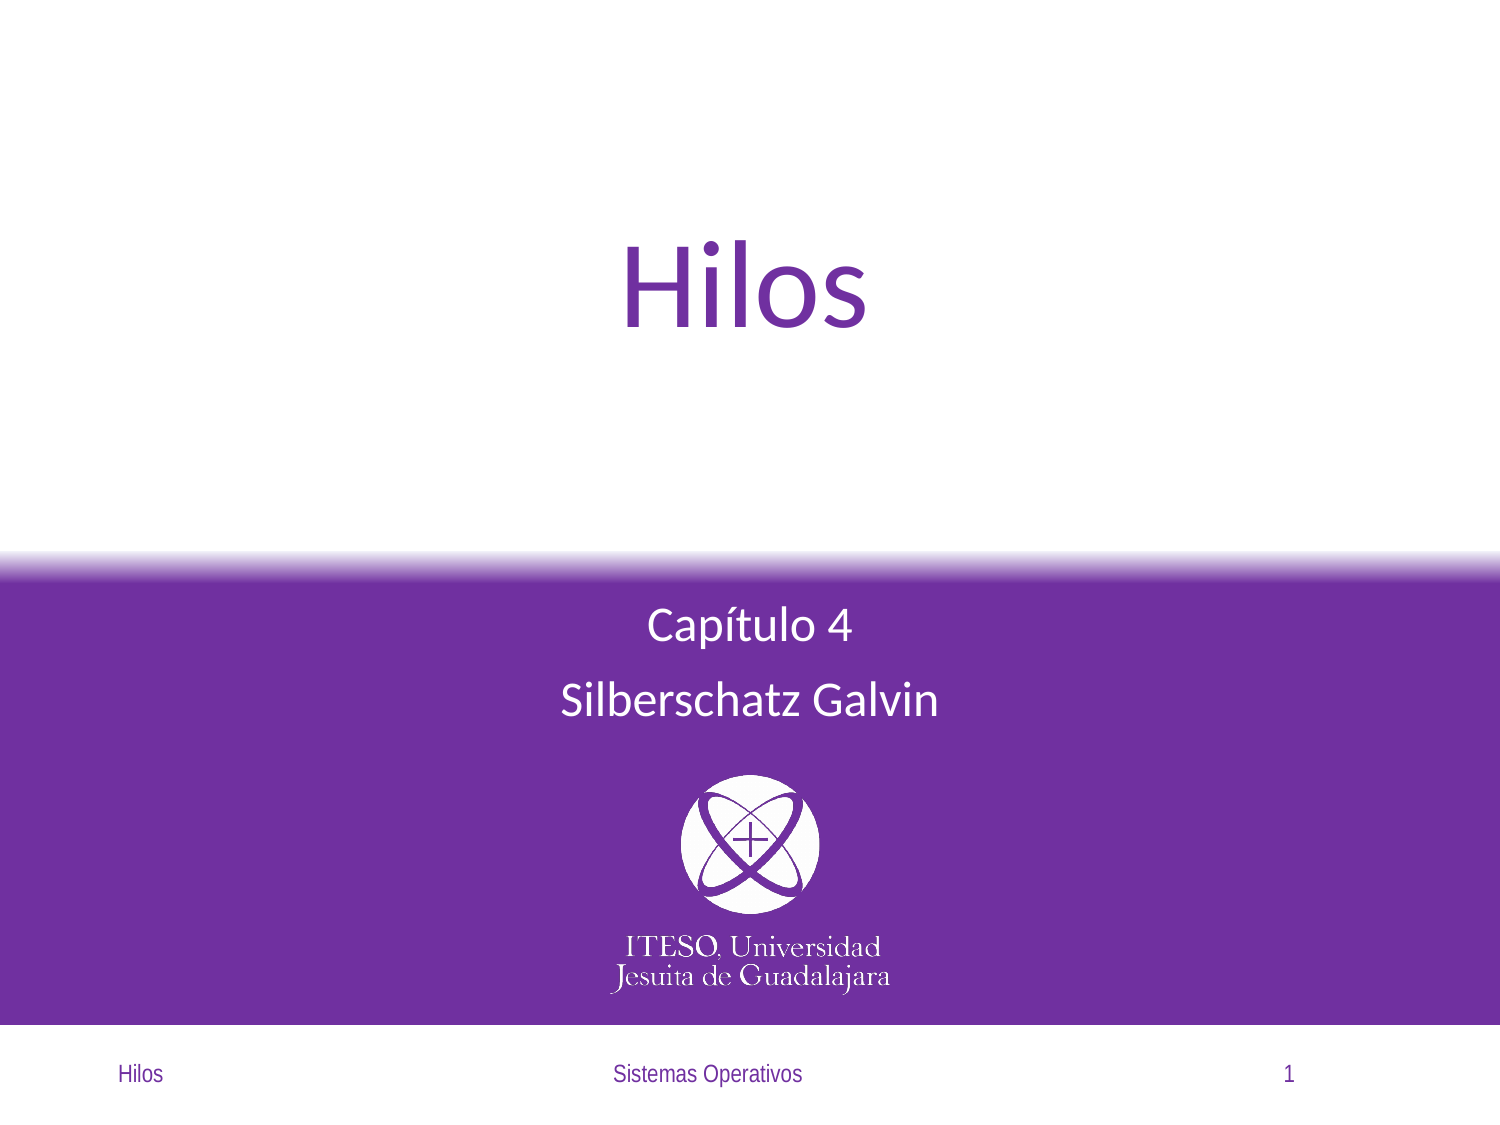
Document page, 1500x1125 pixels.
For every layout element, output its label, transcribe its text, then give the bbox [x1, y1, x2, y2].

footer Sistemas Operativos [454, 1042, 962, 1103]
slide_number Hilos [103, 1042, 441, 1103]
slide_number 1 [972, 1042, 1310, 1103]
picture [610, 775, 890, 995]
subtitle Capítulo 4 Silberschatz Galvin [187, 590, 1313, 751]
title Hilos [50, 22, 1440, 552]
